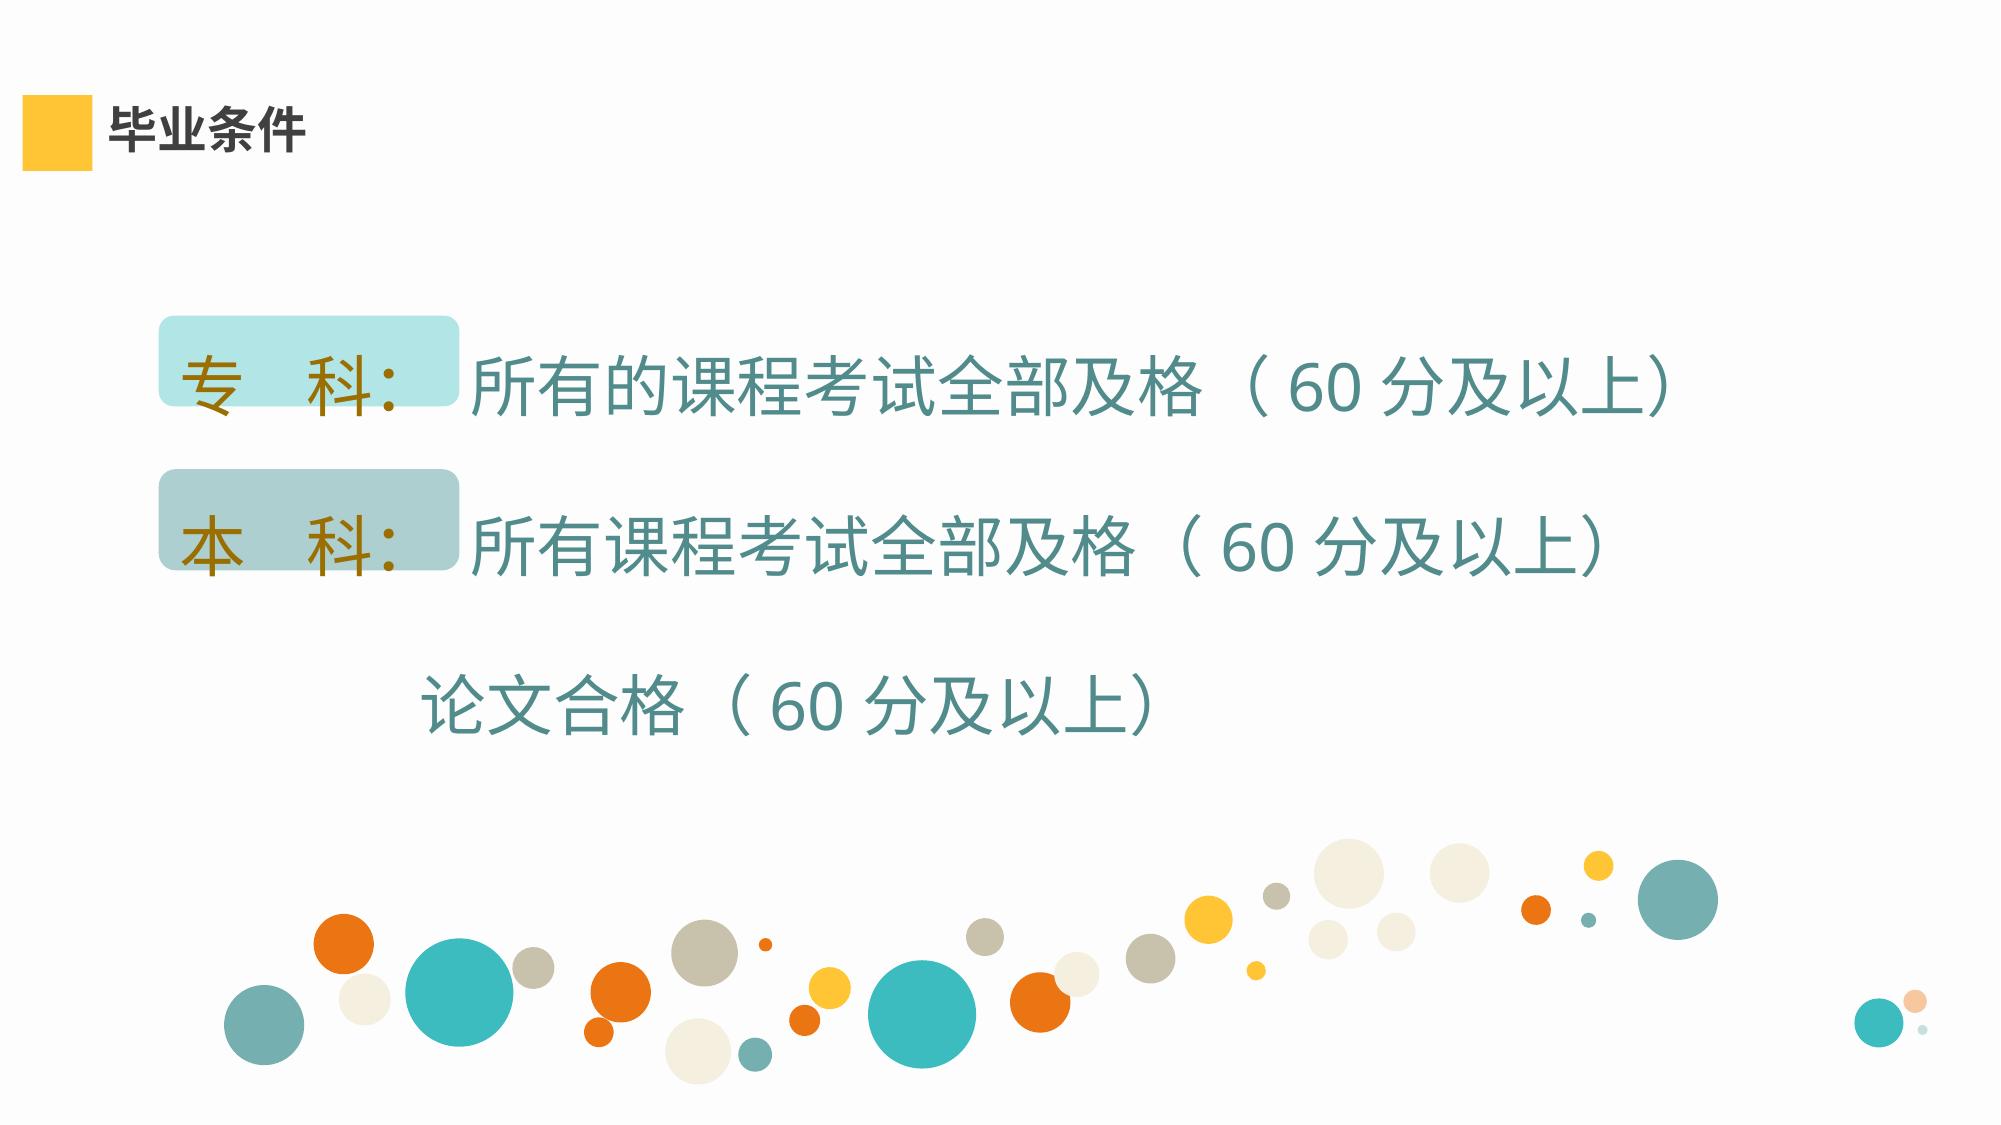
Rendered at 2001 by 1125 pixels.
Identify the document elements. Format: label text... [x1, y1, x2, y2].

text_box [404, 937, 515, 1048]
text_box [337, 972, 392, 1027]
text_box [867, 959, 978, 1070]
text_box [1009, 971, 1072, 1034]
text_box [511, 946, 556, 990]
text_box [1520, 894, 1552, 926]
text_box [964, 917, 1005, 958]
text_box [1375, 911, 1417, 953]
text_box 专 科： 所有的课程考试全部及格（60分及以上） 本 科： 所有课程考试全部及格（60分及以上） 论文合格（60分及以上） [119, 257, 1773, 752]
text_box [582, 1016, 615, 1049]
text_box [312, 912, 375, 976]
text_box [223, 984, 306, 1067]
text_box [737, 1036, 774, 1073]
text_box [788, 1003, 822, 1038]
text_box [1053, 950, 1101, 999]
text_box [807, 966, 852, 1011]
text_box [1428, 842, 1491, 904]
text_box [1183, 894, 1234, 945]
text_box [1307, 918, 1349, 961]
text_box [1261, 881, 1292, 911]
text_box [1312, 837, 1385, 910]
text_box [670, 918, 739, 988]
text_box [1579, 911, 1598, 929]
text_box [757, 936, 774, 953]
text_box [1124, 932, 1177, 985]
text_box [1636, 858, 1720, 941]
text_box [1245, 960, 1267, 982]
text_box [589, 961, 652, 1024]
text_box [22, 91, 1035, 171]
text_box [664, 1017, 733, 1086]
text_box [1582, 849, 1615, 882]
